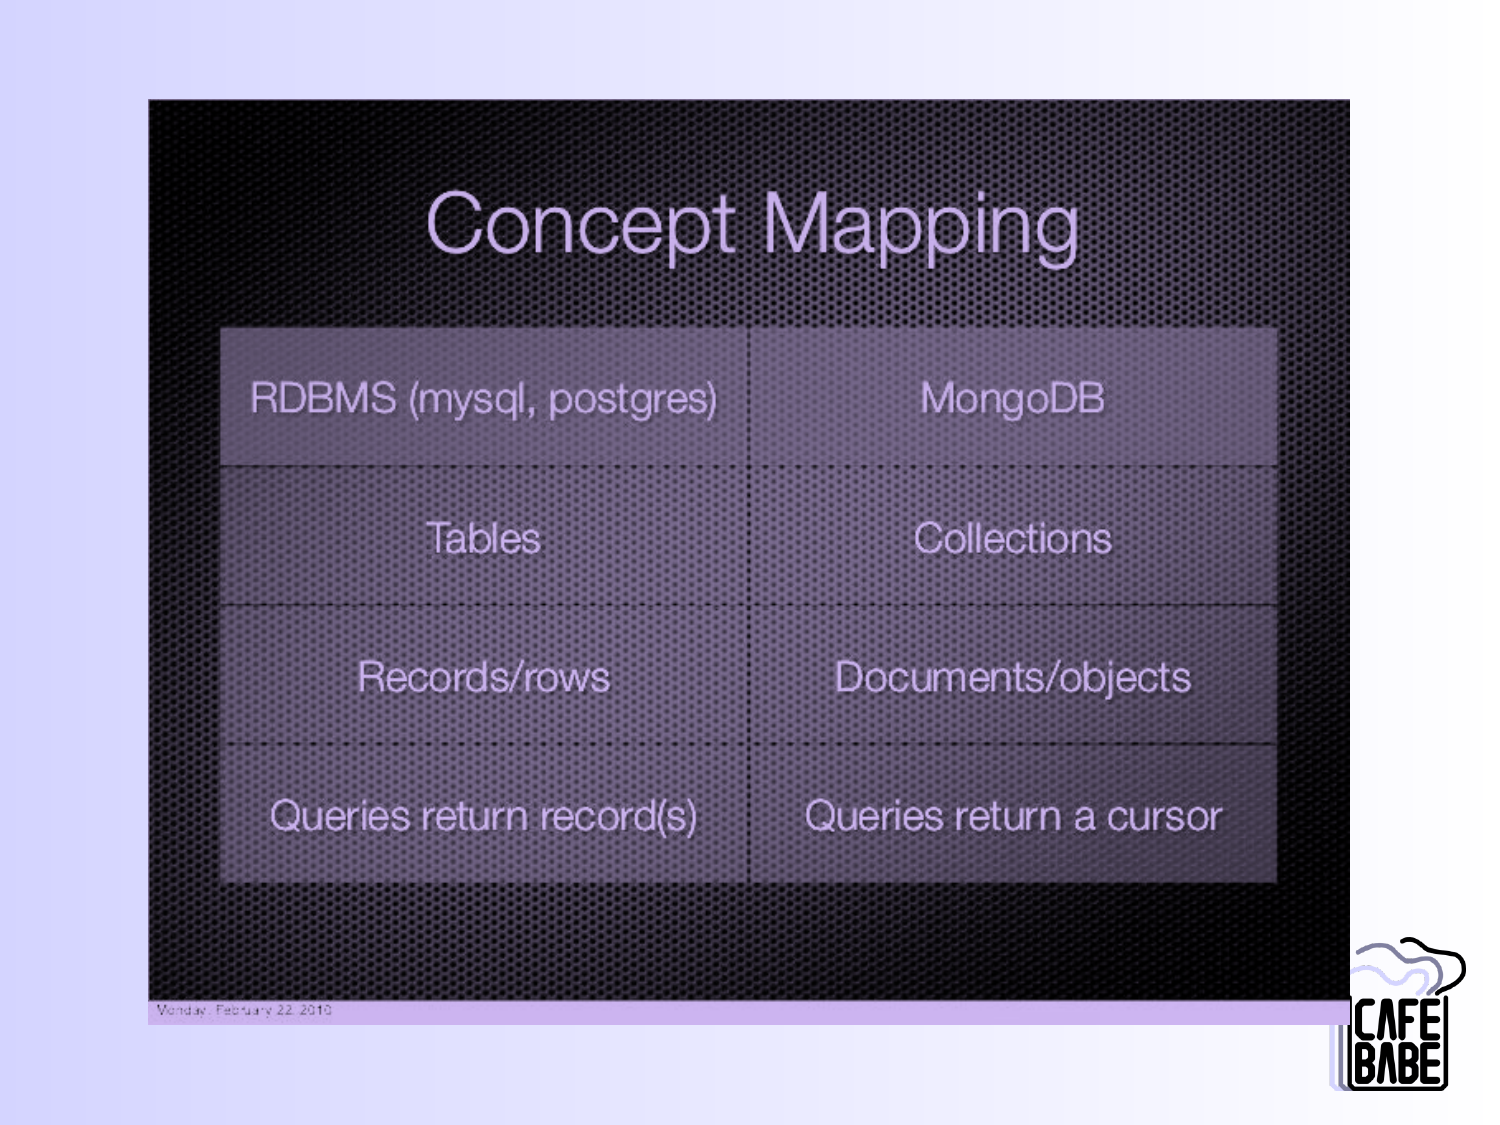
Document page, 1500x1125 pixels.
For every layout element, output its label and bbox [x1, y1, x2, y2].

picture [147, 99, 1466, 1091]
